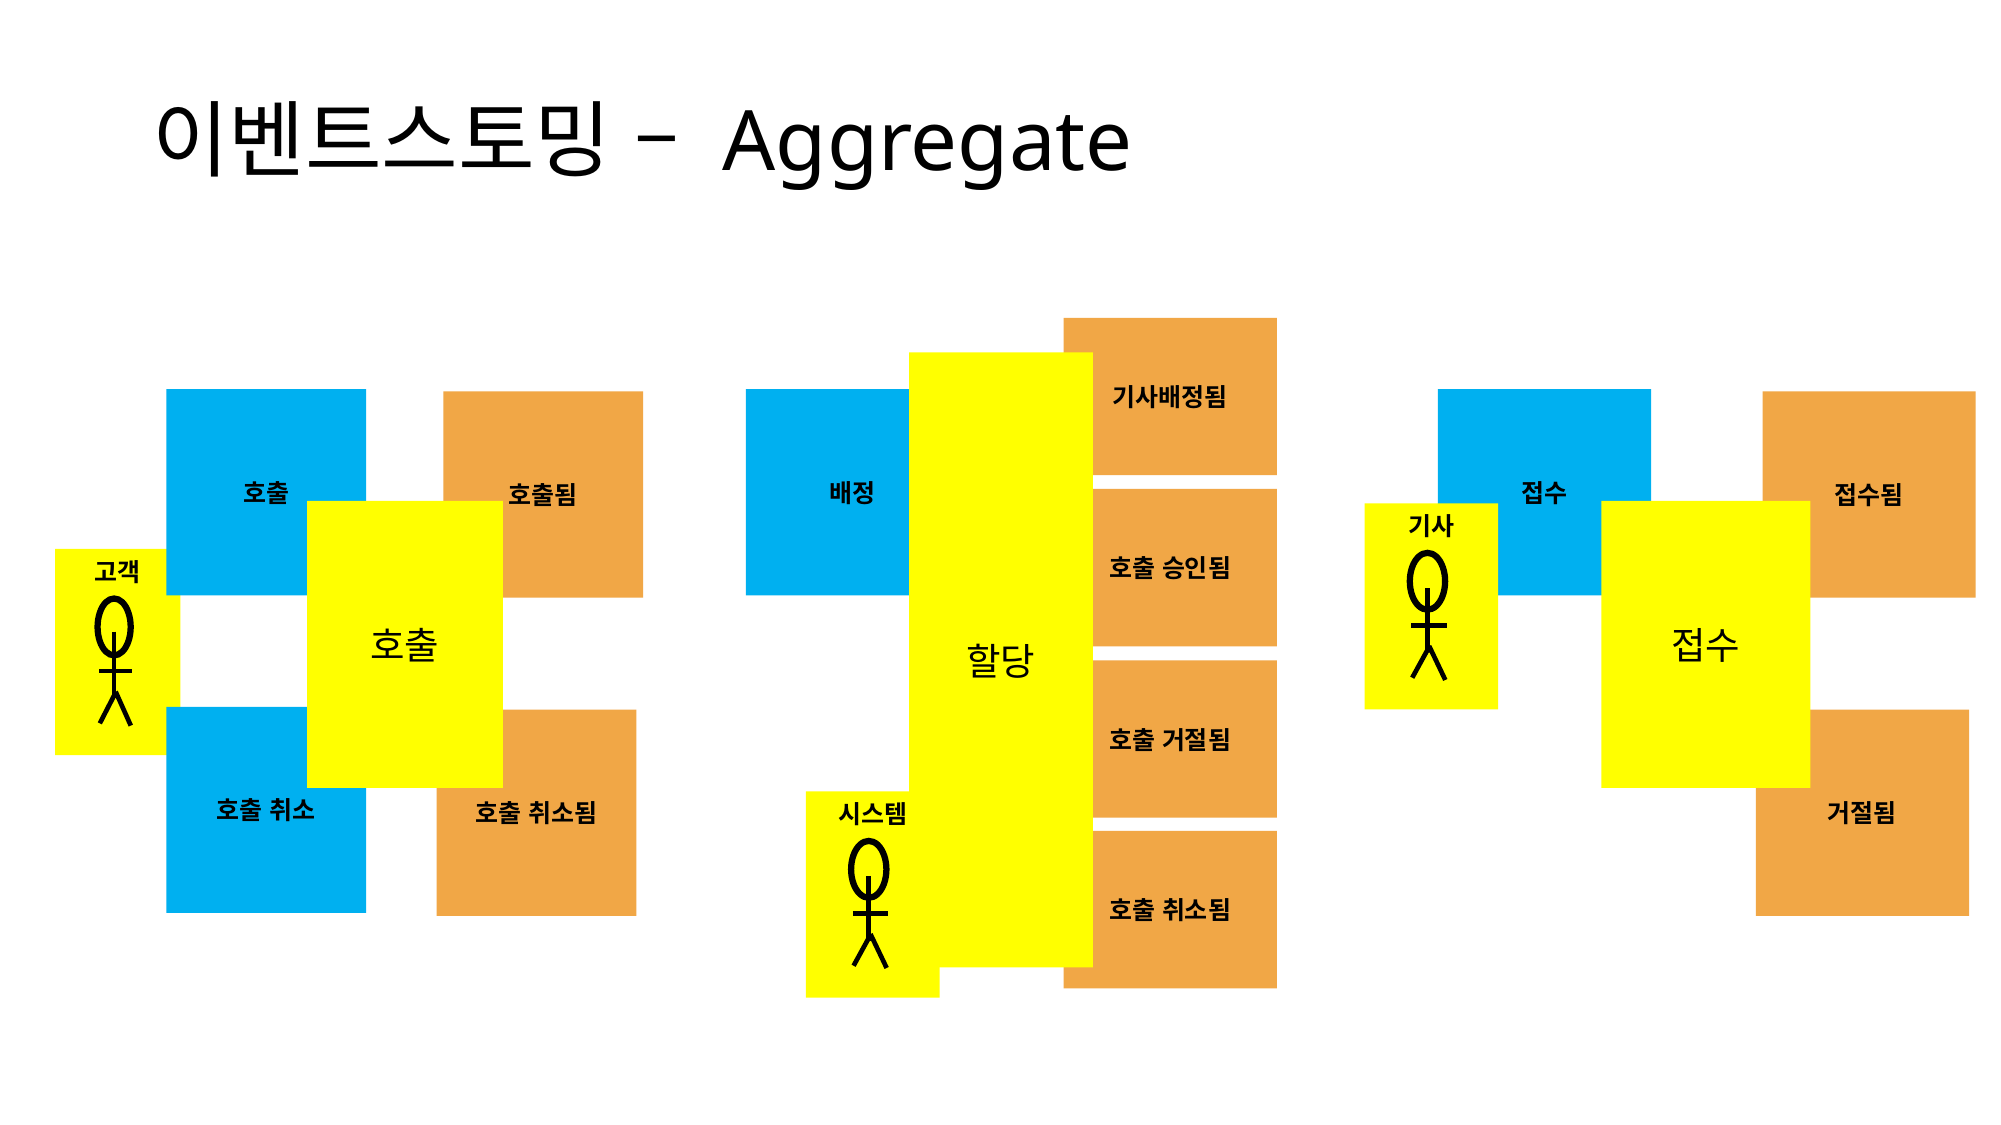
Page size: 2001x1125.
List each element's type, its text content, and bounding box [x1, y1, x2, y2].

text_box 배정 [745, 388, 908, 596]
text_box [1364, 503, 1499, 710]
text_box 호출됨 [442, 390, 644, 599]
text_box 호출 [165, 388, 367, 596]
text_box 호출 취소됨 [436, 709, 637, 917]
text_box 접수됨 [1761, 390, 1977, 599]
text_box 호출 [306, 500, 504, 789]
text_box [805, 791, 940, 998]
title 이벤트스토밍 – Aggregate [137, 59, 1863, 228]
text_box 거절됨 [1755, 709, 1970, 917]
text_box 할당 [908, 351, 1094, 968]
text_box 호출 취소됨 [1063, 830, 1278, 989]
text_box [55, 548, 181, 756]
text_box 호출 승인됨 [1094, 488, 1278, 647]
text_box 접수 [1437, 388, 1652, 596]
text_box 호출 취소 [165, 706, 367, 914]
text_box 호출 거절됨 [1094, 659, 1278, 819]
text_box 접수 [1600, 500, 1811, 789]
text_box 기사배정됨 [1063, 317, 1278, 476]
